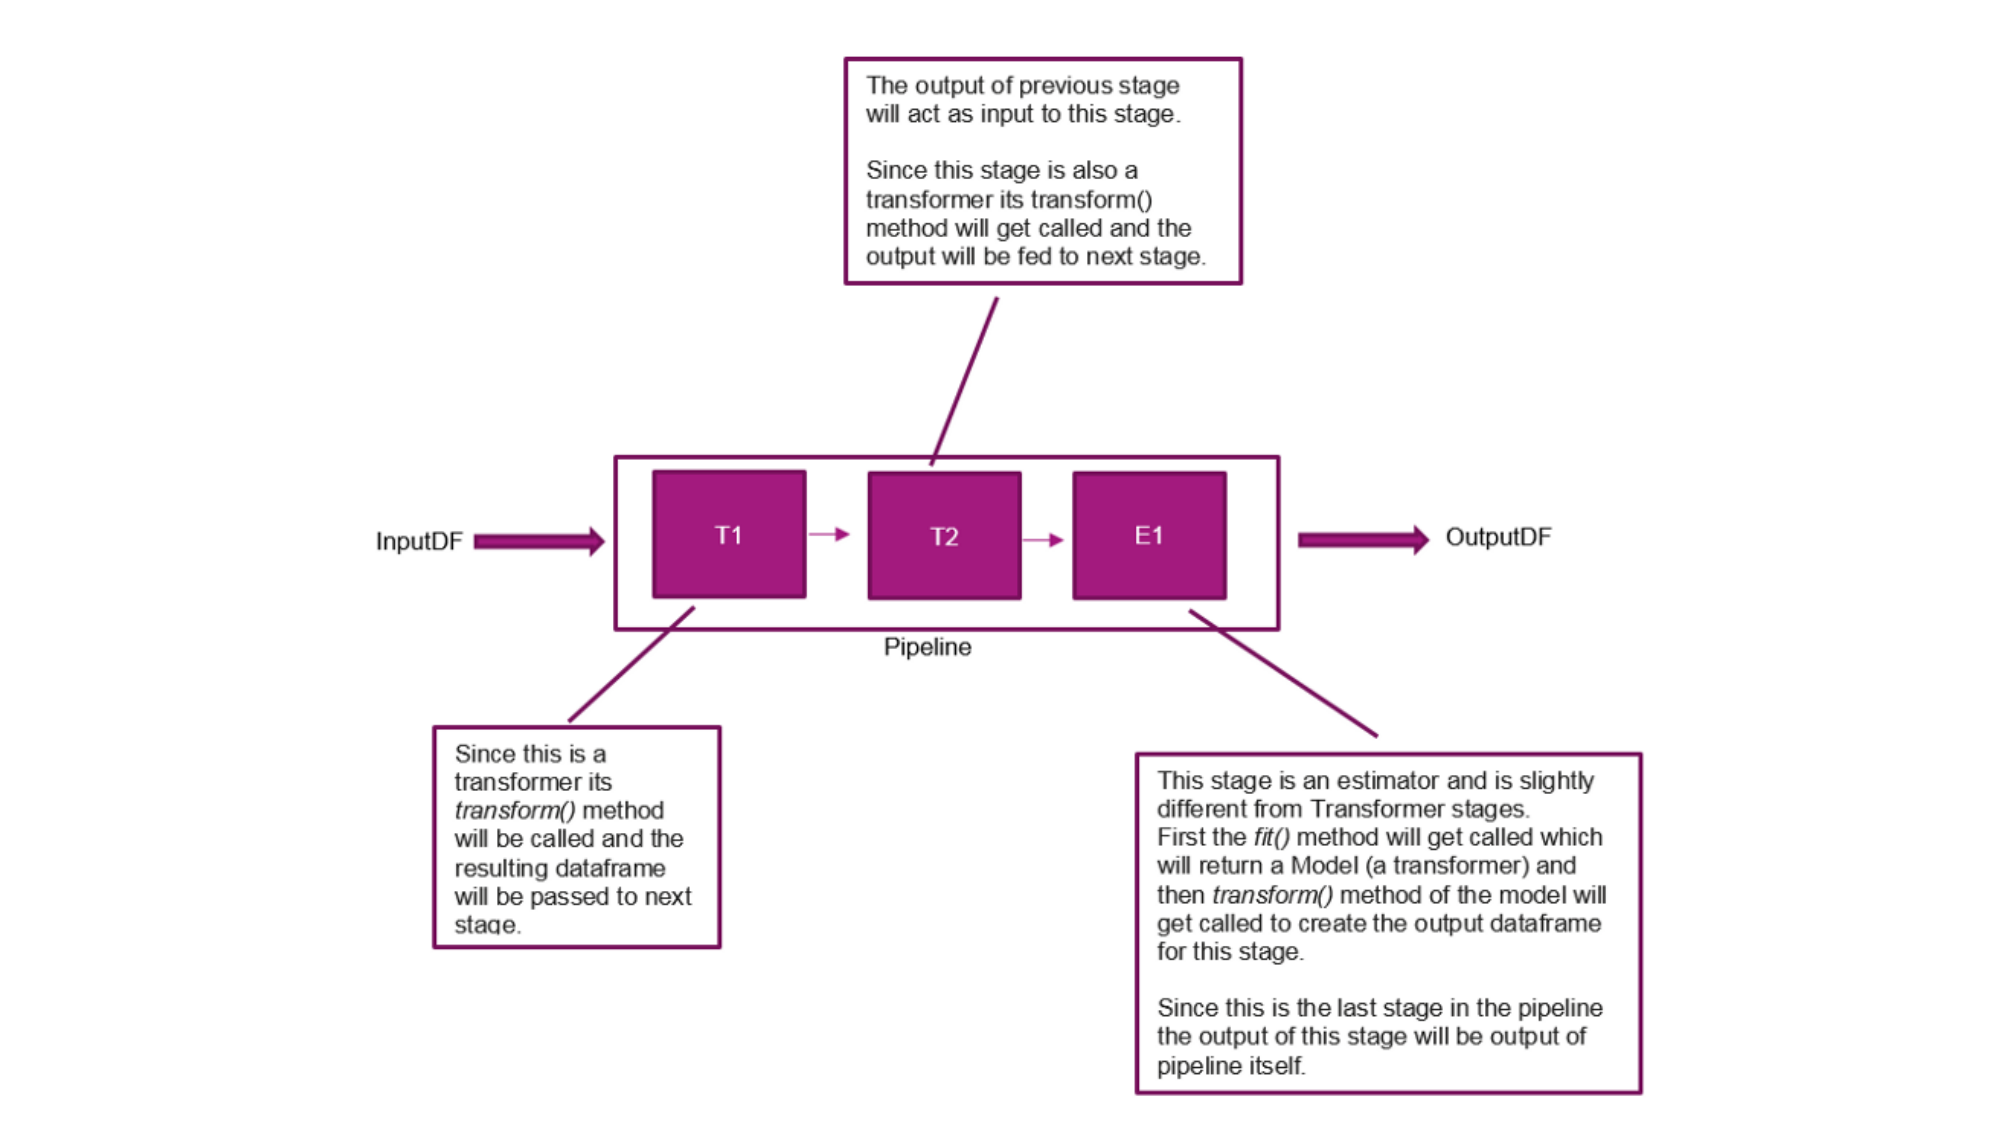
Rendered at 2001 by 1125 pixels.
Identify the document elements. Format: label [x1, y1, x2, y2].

picture [333, 0, 1667, 1125]
